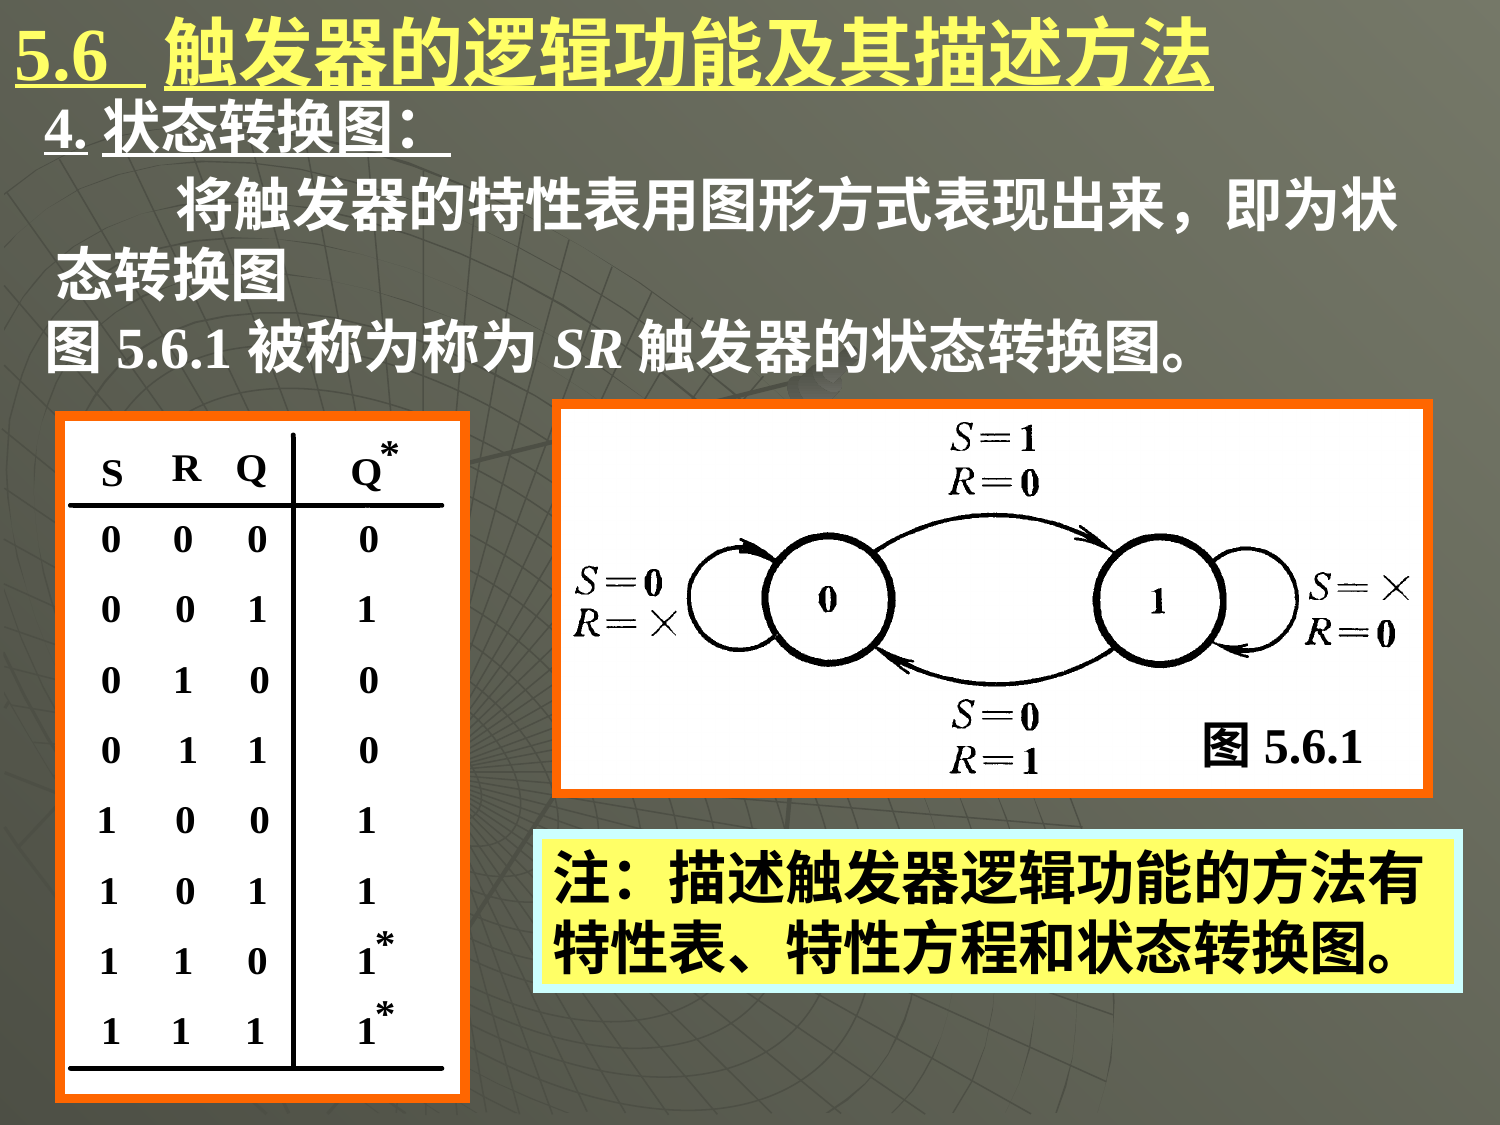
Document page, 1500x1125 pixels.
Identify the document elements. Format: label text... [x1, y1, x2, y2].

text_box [560, 408, 1424, 790]
text_box 图5.6.1被称为称为SR触发器的状态转换图。 [29, 302, 1405, 388]
text_box 注：描述触发器逻辑功能的方法有特性表、特性方程和状态转换图。 [537, 834, 1459, 989]
title 4.状态转换图： [29, 100, 563, 173]
text_box 5.6 触发器的逻辑功能及其描述方法 [0, 0, 1312, 100]
text_box 将触发器的特性表用图形方式表现出来，即为状态转换图 [41, 160, 1436, 316]
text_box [64, 420, 461, 1095]
